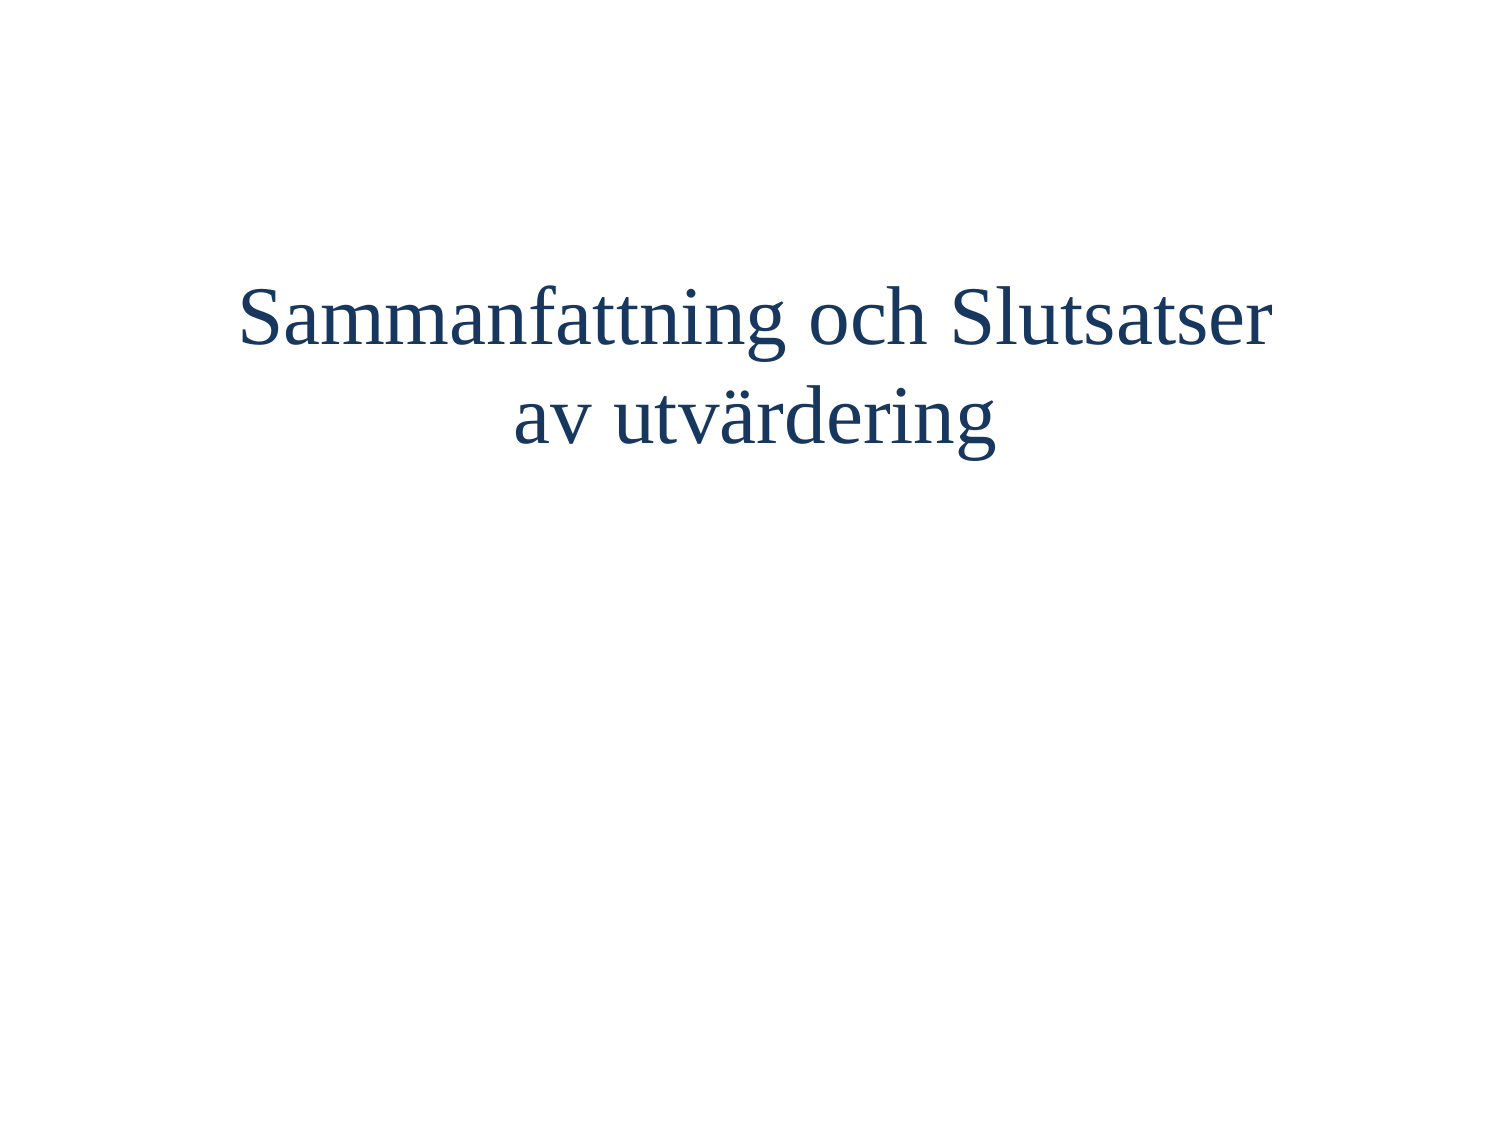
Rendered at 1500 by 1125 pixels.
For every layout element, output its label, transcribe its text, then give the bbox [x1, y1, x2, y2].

text_box Sammanfattning och Slutsatser av utvärdering [118, 253, 1394, 477]
